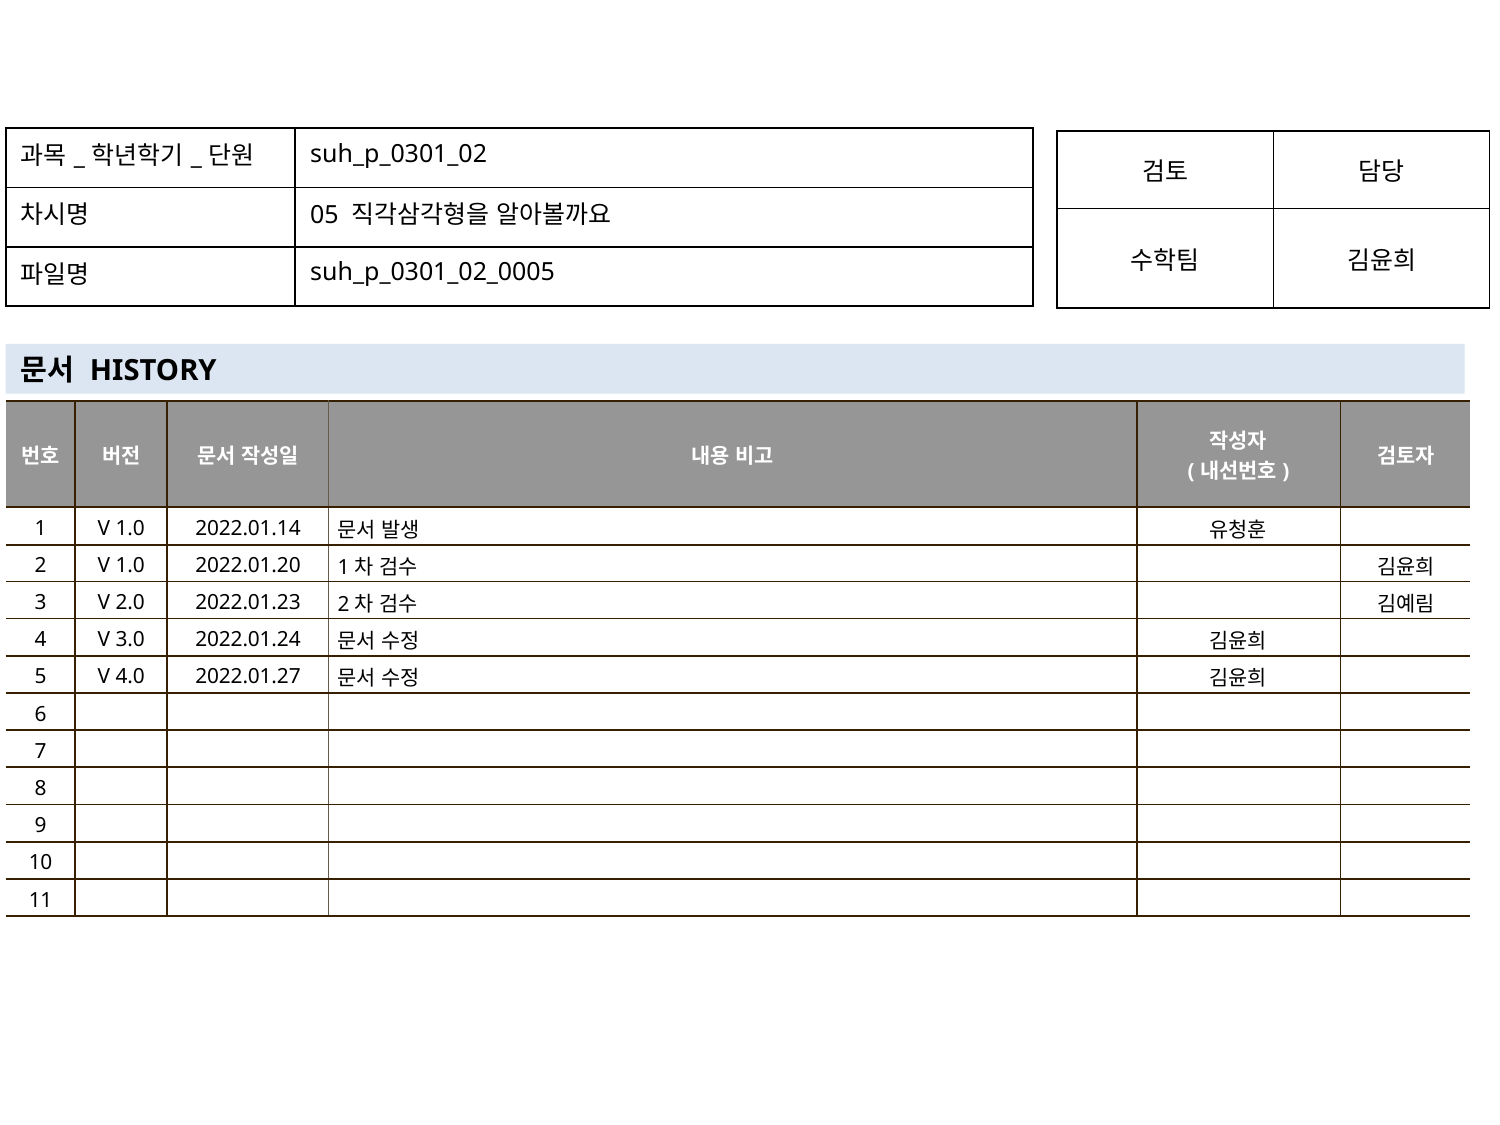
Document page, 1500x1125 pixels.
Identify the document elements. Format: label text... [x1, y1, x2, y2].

table_cell [76, 843, 166, 878]
table_cell [1138, 694, 1340, 729]
table_cell 파일명 [7, 248, 294, 305]
table_cell 수학팀 [1058, 209, 1273, 307]
table_header 검토자 [1341, 402, 1470, 506]
table_cell [1138, 843, 1340, 878]
table_cell 6 [6, 694, 74, 729]
table_cell 5 [6, 657, 74, 692]
table_cell [168, 880, 328, 915]
table_cell 유청훈 [1138, 508, 1340, 544]
table_cell 2022.01.24 [168, 619, 328, 655]
table_cell 차시명 [7, 188, 294, 246]
table_cell 2차 검수 [329, 582, 1136, 618]
table_cell [1341, 880, 1470, 915]
table_cell [168, 768, 328, 804]
table_cell 9 [6, 805, 74, 841]
table_header 문서 작성일 [168, 402, 328, 506]
table_cell 2022.01.27 [168, 657, 328, 692]
table_cell [329, 768, 1136, 804]
table_cell 김윤희 [1274, 209, 1489, 307]
table_cell [1138, 731, 1340, 766]
table_cell [329, 694, 1136, 729]
table_header 내용 비고 [329, 402, 1136, 506]
table_cell 2022.01.20 [168, 546, 328, 581]
table_cell [1341, 694, 1470, 729]
table_cell 문서 수정 [329, 657, 1136, 692]
table_header 버전 [76, 402, 166, 506]
table_cell V 1.0 [76, 546, 166, 581]
table_cell [168, 805, 328, 841]
table_header 과목_학년학기_단원 [7, 129, 294, 187]
table_cell [1341, 843, 1470, 878]
table_cell 김예림 [1341, 582, 1470, 618]
table_cell 김윤희 [1138, 619, 1340, 655]
table_cell [76, 731, 166, 766]
table_cell suh_p_0301_02_0005 [296, 248, 1032, 305]
table_cell [76, 880, 166, 915]
table_cell [1138, 880, 1340, 915]
table_cell 05 직각삼각형을 알아볼까요 [296, 188, 1032, 246]
table_cell 3 [6, 582, 74, 618]
table_cell 김윤희 [1138, 657, 1340, 692]
table_cell [329, 731, 1136, 766]
table_cell 문서 수정 [329, 619, 1136, 655]
table_cell [1138, 582, 1340, 618]
table_cell 8 [6, 768, 74, 804]
table_cell [76, 768, 166, 804]
table_cell [1138, 805, 1340, 841]
table_cell 2 [6, 546, 74, 581]
table_cell V 1.0 [76, 508, 166, 544]
text_box 문서 HISTORY [5, 343, 1465, 394]
table_cell [329, 880, 1136, 915]
table_cell 1 [6, 508, 74, 544]
table_cell 1차 검수 [329, 546, 1136, 581]
table_cell [168, 843, 328, 878]
table_cell 2022.01.14 [168, 508, 328, 544]
table_header suh_p_0301_02 [296, 129, 1032, 187]
table_header 번호 [6, 402, 74, 506]
table_cell [1341, 731, 1470, 766]
table_cell 문서 발생 [329, 508, 1136, 544]
table_cell [168, 731, 328, 766]
table_header 담당 [1274, 132, 1489, 208]
table_cell V 4.0 [76, 657, 166, 692]
table_cell V 3.0 [76, 619, 166, 655]
table_cell 11 [6, 880, 74, 915]
table_cell [1341, 805, 1470, 841]
table_cell 2022.01.23 [168, 582, 328, 618]
table_cell [76, 694, 166, 729]
table_cell [1341, 657, 1470, 692]
table_cell [1341, 619, 1470, 655]
table_cell [329, 843, 1136, 878]
table_cell [329, 805, 1136, 841]
table_cell [1138, 768, 1340, 804]
table_cell [1138, 546, 1340, 581]
table_cell [1341, 508, 1470, 544]
table_cell V 2.0 [76, 582, 166, 618]
table_header 작성자 (내선번호) [1138, 402, 1340, 506]
table_header 검토 [1058, 132, 1273, 208]
table_cell 김윤희 [1341, 546, 1470, 581]
table_cell 4 [6, 619, 74, 655]
table_cell [168, 694, 328, 729]
table_cell [76, 805, 166, 841]
table_cell 10 [6, 843, 74, 878]
table_cell 7 [6, 731, 74, 766]
table_cell [1341, 768, 1470, 804]
